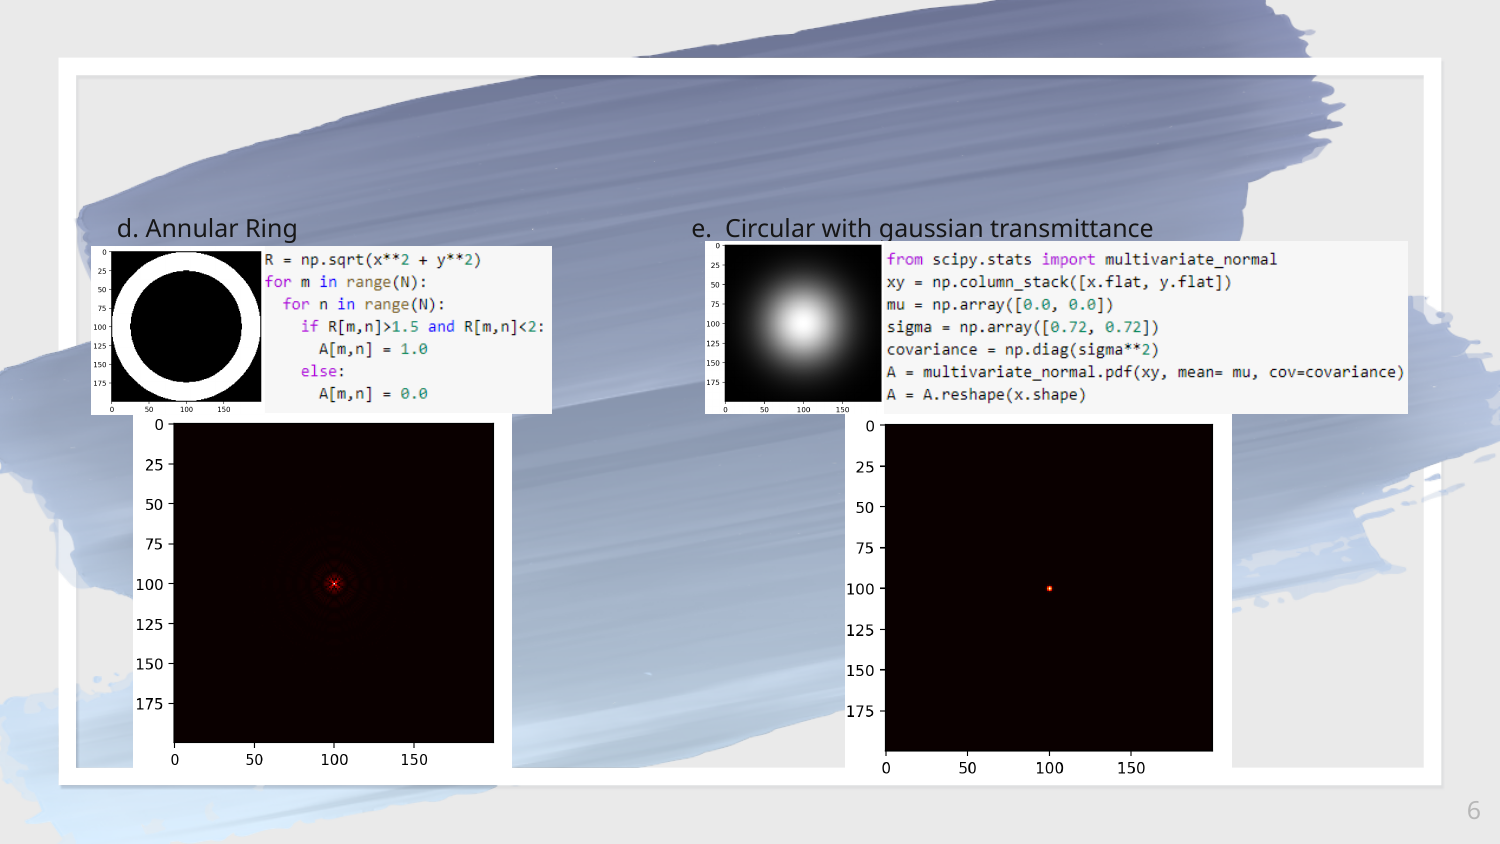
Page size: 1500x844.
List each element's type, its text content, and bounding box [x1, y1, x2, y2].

picture [0, 0, 1500, 844]
slide_number 6 [1391, 779, 1482, 844]
text_box e. Circular with gaussian transmittance [642, 184, 1189, 267]
text_box d. Annular Ring [68, 184, 332, 267]
